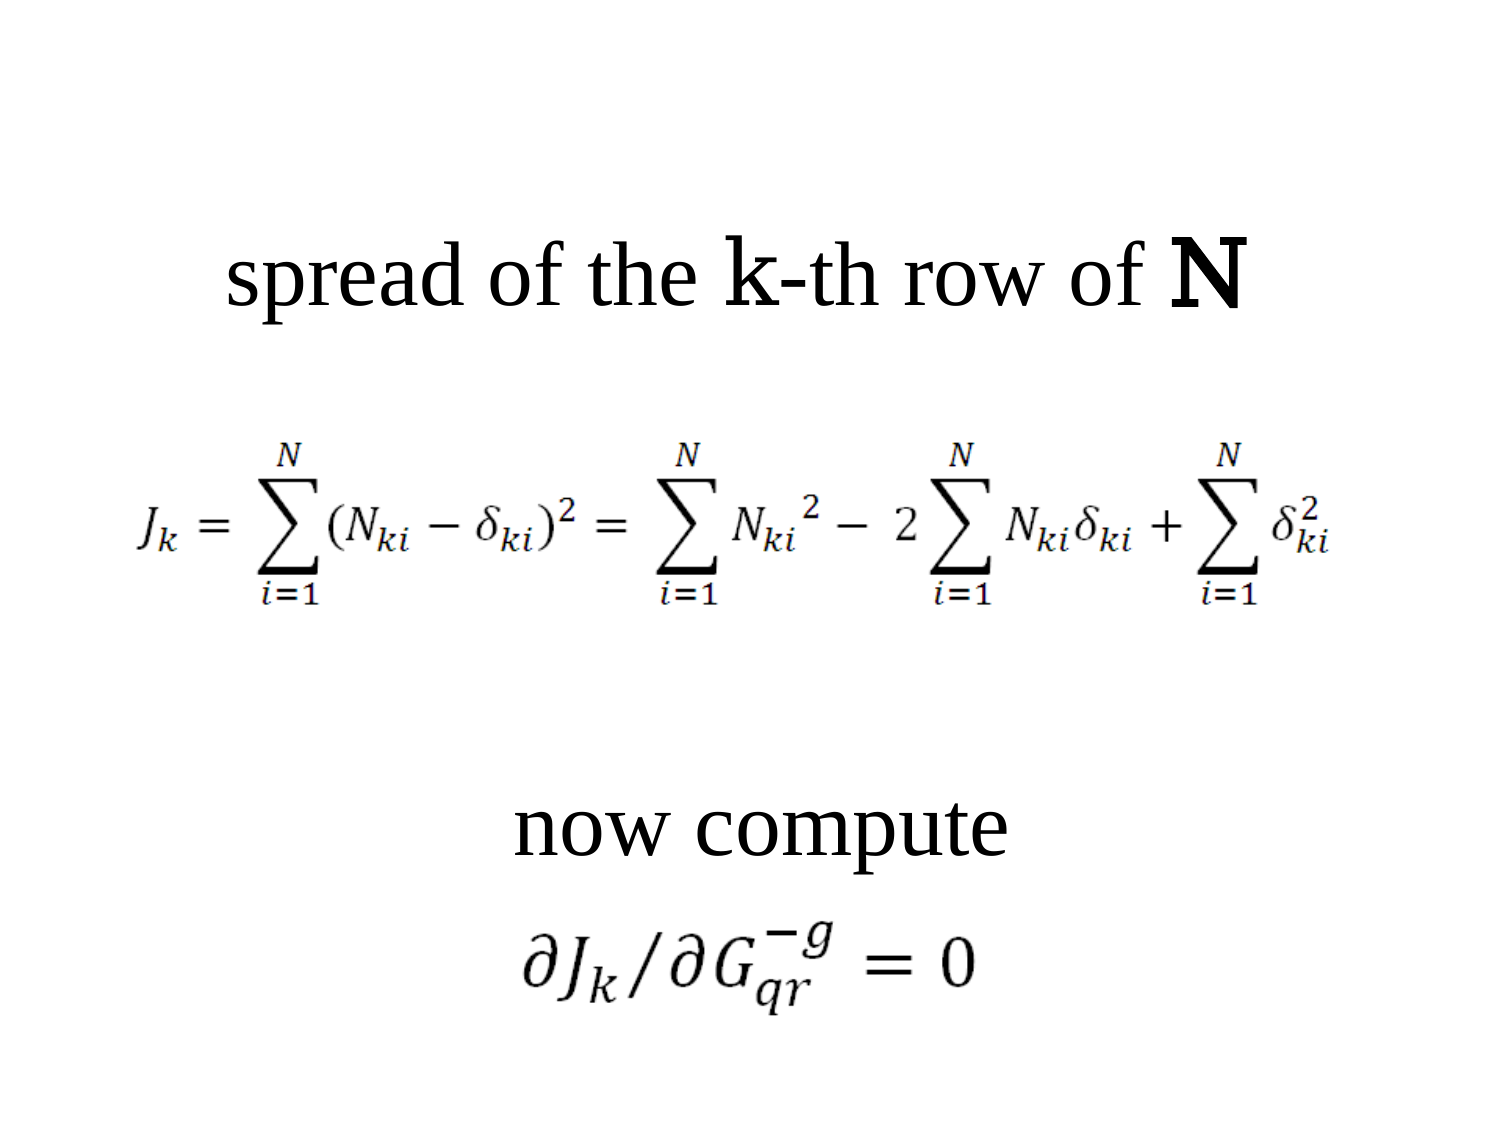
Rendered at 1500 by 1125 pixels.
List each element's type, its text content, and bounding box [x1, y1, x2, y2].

picture [487, 887, 1013, 1051]
title spread of the k-th row of N [62, 200, 1413, 338]
picture [99, 399, 1376, 663]
text_box now compute [87, 749, 1438, 888]
